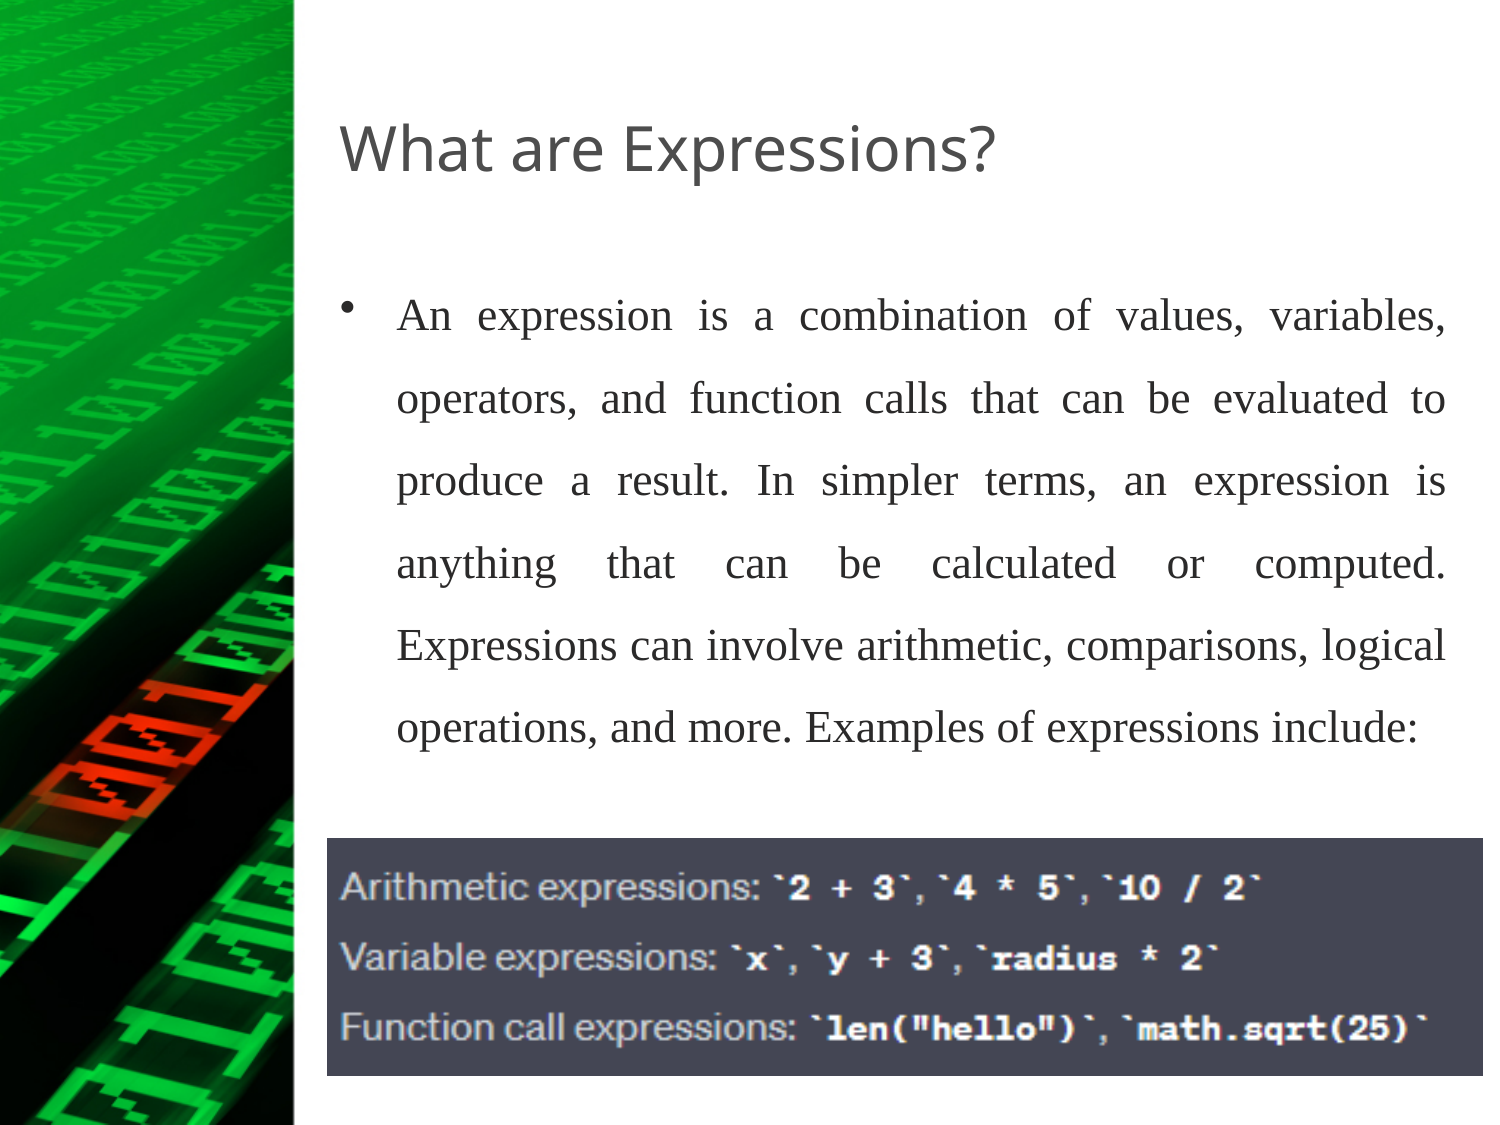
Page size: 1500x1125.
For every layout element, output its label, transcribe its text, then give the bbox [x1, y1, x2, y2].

list An expression is a combination of values, variables, operators, and function calls that can be evaluated to produce a result. In simpler terms, an expression is anything that can be calculated or computed. Expressions can involve arithmetic, comparisons, logical operations, and more. Examples of expressions include: [324, 249, 1463, 1088]
picture [0, 0, 1500, 1125]
title What are Expressions? [324, 87, 1463, 205]
